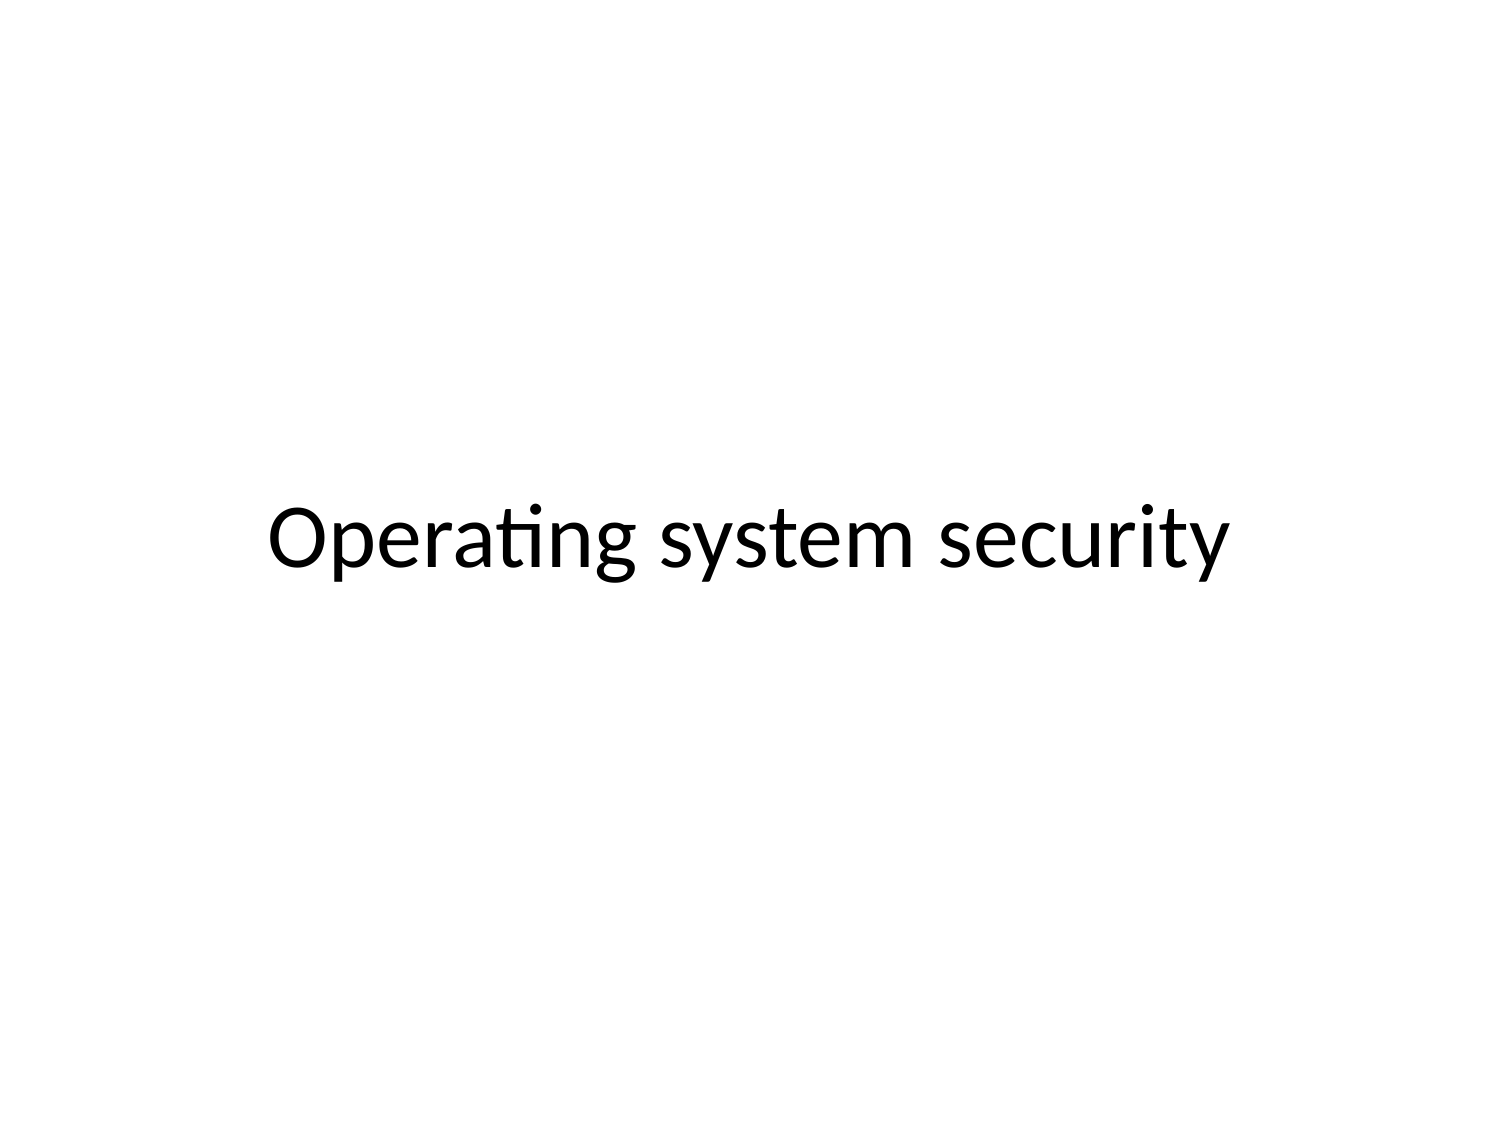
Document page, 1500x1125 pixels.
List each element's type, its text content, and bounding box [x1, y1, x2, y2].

title Operating system security [75, 437, 1425, 625]
